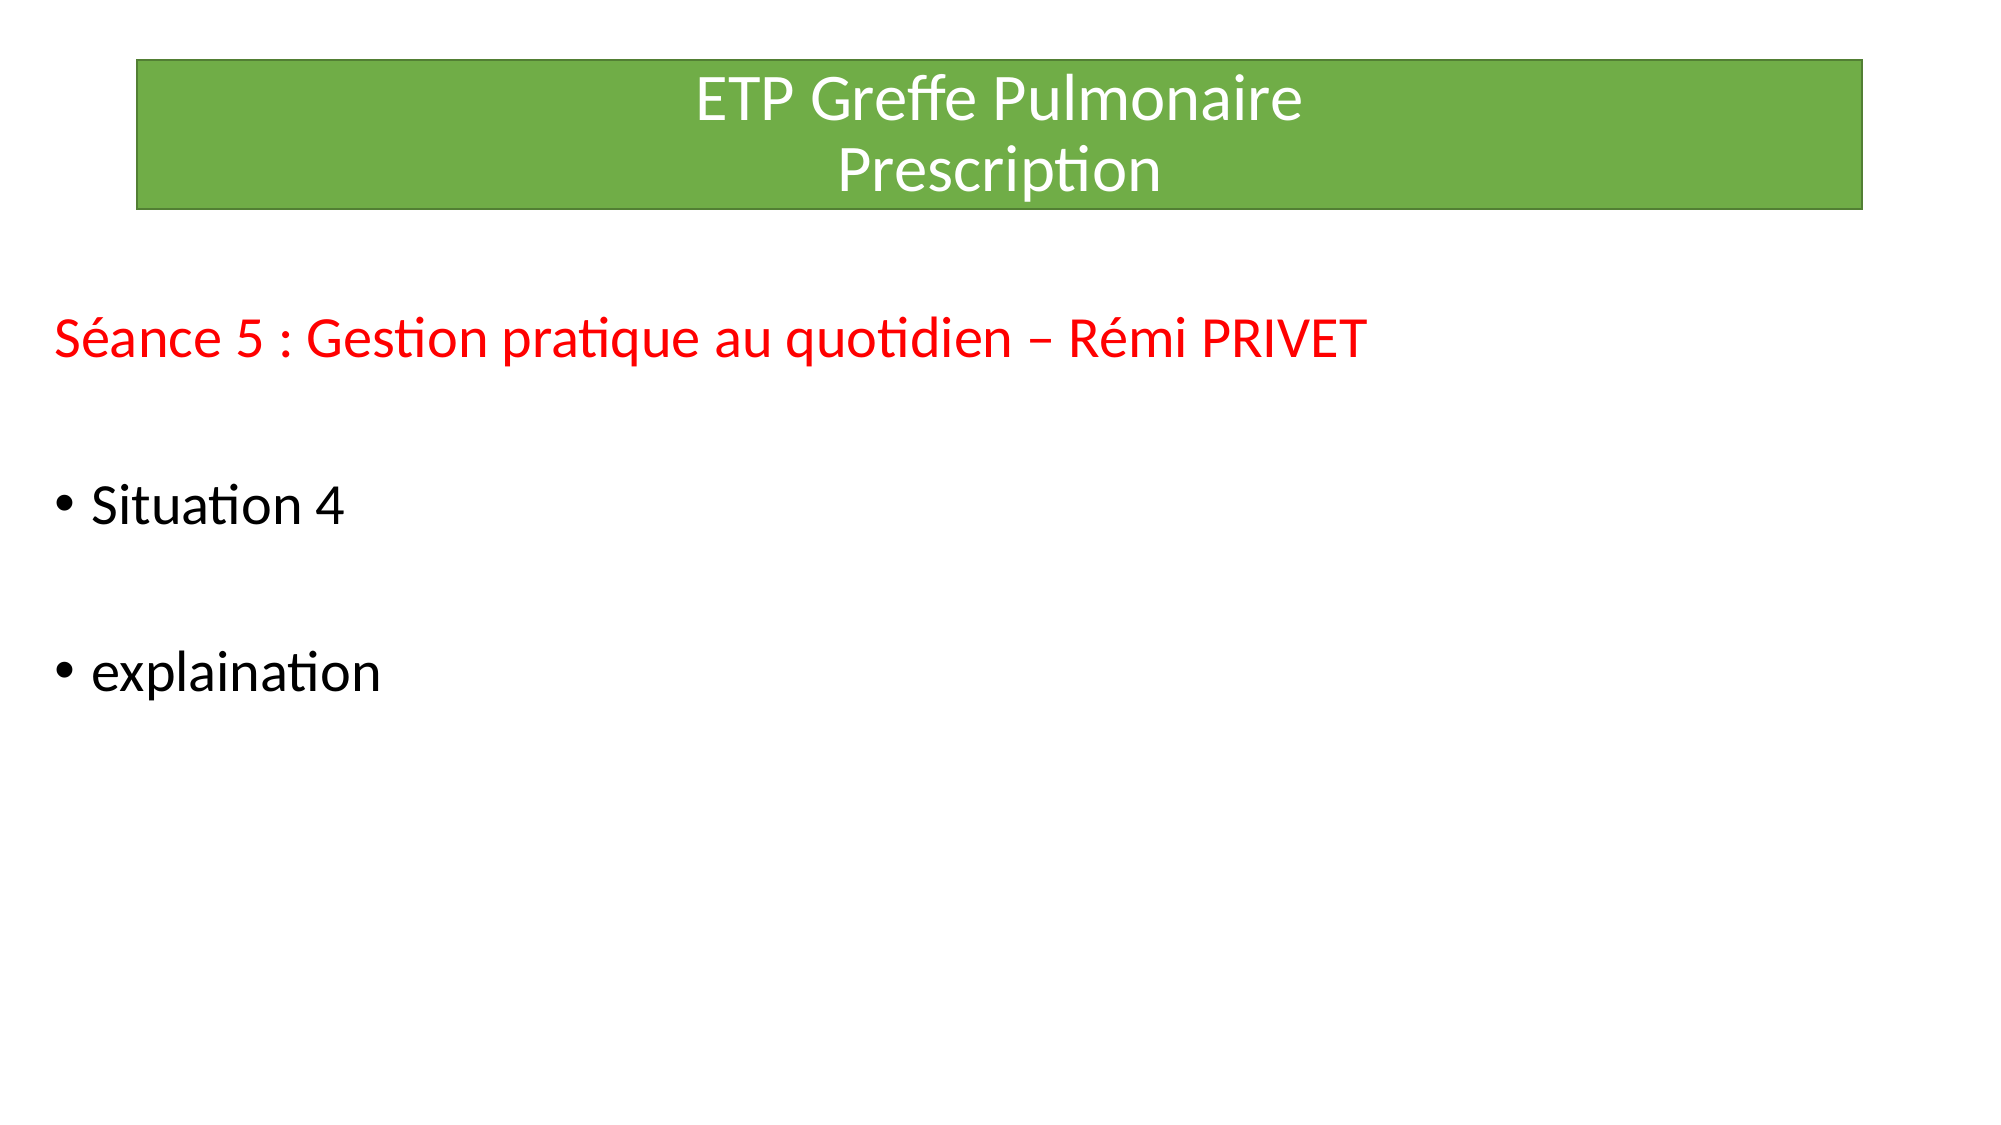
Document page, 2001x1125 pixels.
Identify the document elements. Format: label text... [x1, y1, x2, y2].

text_box ETP Greffe Pulmonaire Prescription [136, 59, 1863, 210]
list Séance 5 : Gestion pratique au quotidien – Rémi PRIVET Situation 4 explaination [39, 299, 1863, 1014]
